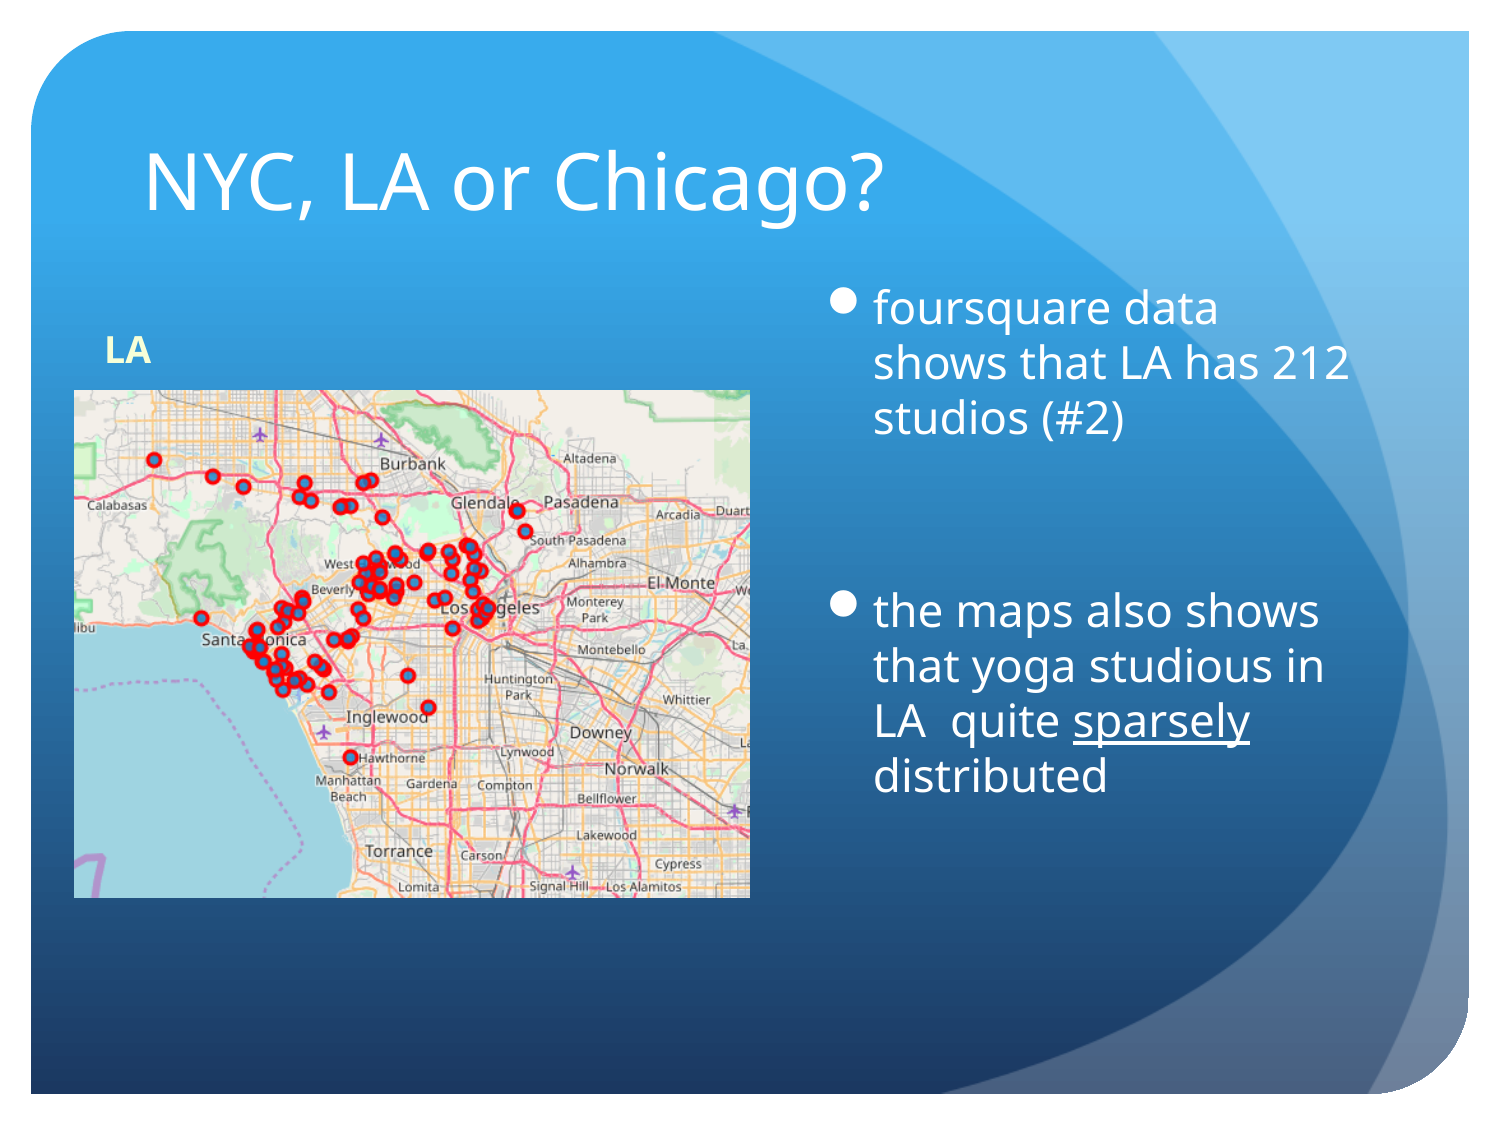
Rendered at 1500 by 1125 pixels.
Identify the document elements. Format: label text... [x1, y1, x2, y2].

title NYC, LA or Chicago? [127, 62, 1372, 234]
text_box LA [89, 318, 167, 379]
picture [24, 30, 1473, 1094]
list foursquare data shows that LA has 212 studios (#2) the maps also shows that yoga studious in LA quite sparsely distributed [811, 271, 1372, 991]
